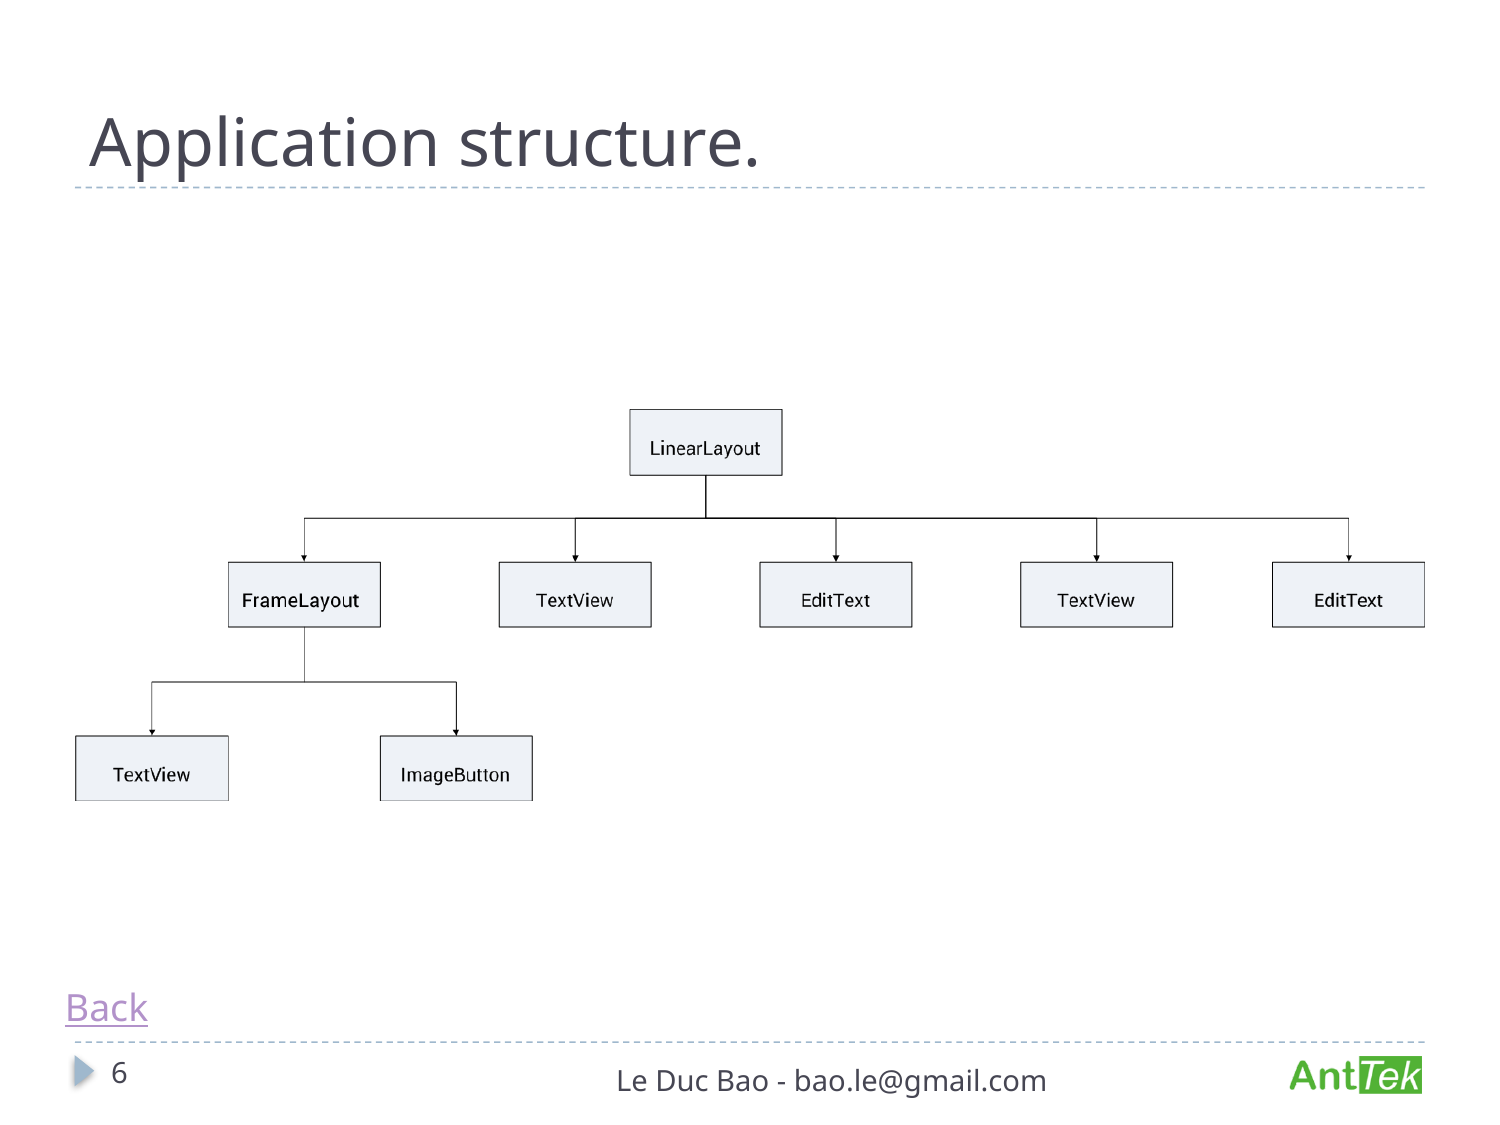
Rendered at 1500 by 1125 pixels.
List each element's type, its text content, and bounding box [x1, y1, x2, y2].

picture [1288, 1056, 1422, 1094]
slide_number 6 [96, 1046, 257, 1107]
text_box Back [49, 976, 213, 1043]
footer Le Duc Bao - bao.le@gmail.com [462, 1055, 1063, 1116]
title Application structure. [75, 24, 1425, 188]
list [74, 409, 1426, 801]
